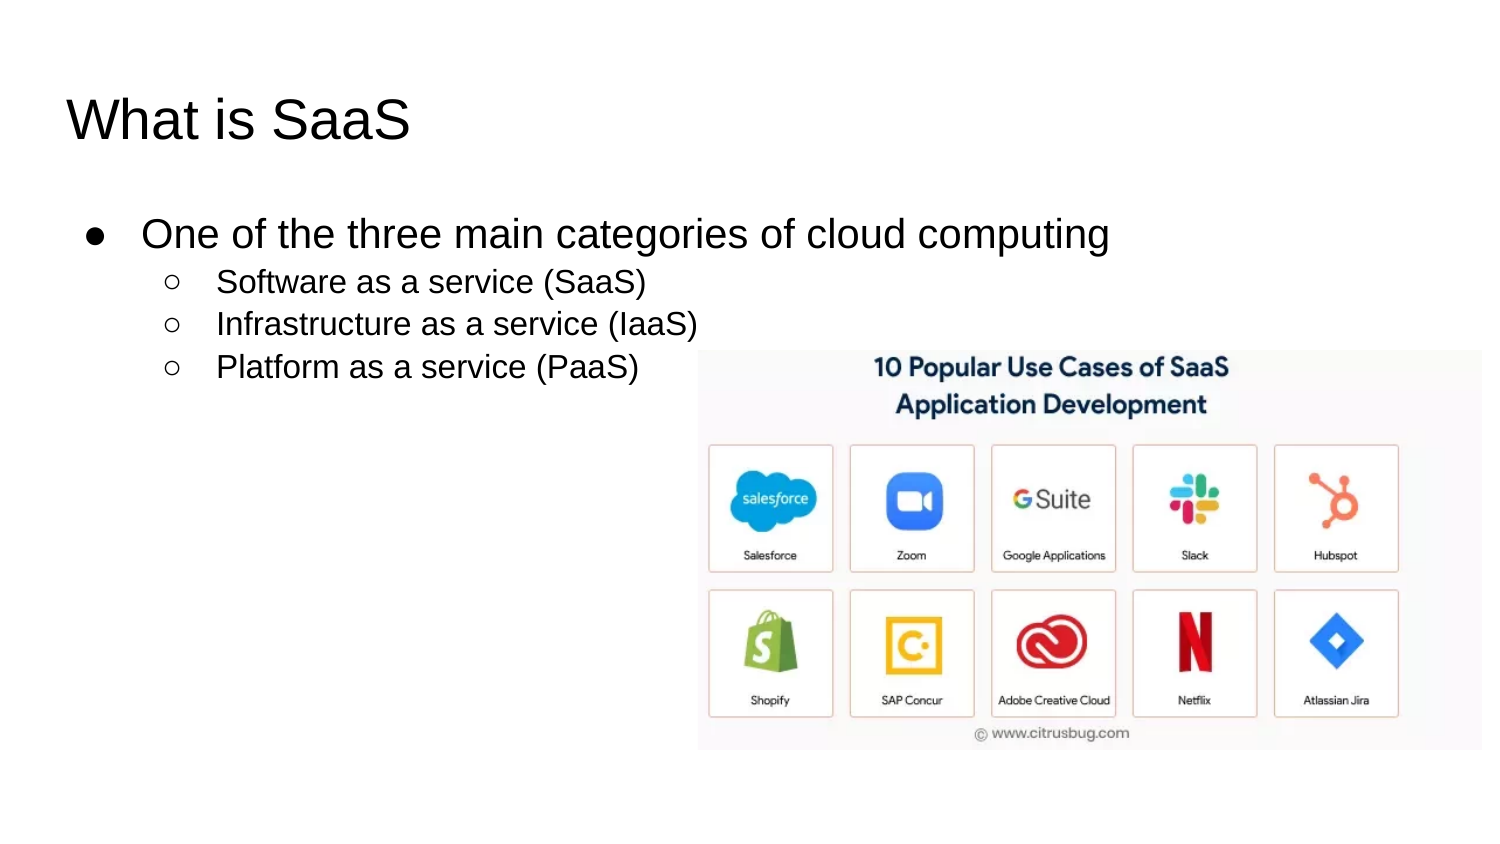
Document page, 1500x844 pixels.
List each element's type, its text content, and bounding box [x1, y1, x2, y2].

picture [697, 349, 1483, 750]
title What is SaaS [51, 72, 1449, 167]
list One of the three main categories of cloud computing Software as a service (SaaS) Infrastructure as a service (IaaS) Platform as a service (PaaS) [51, 189, 1449, 750]
